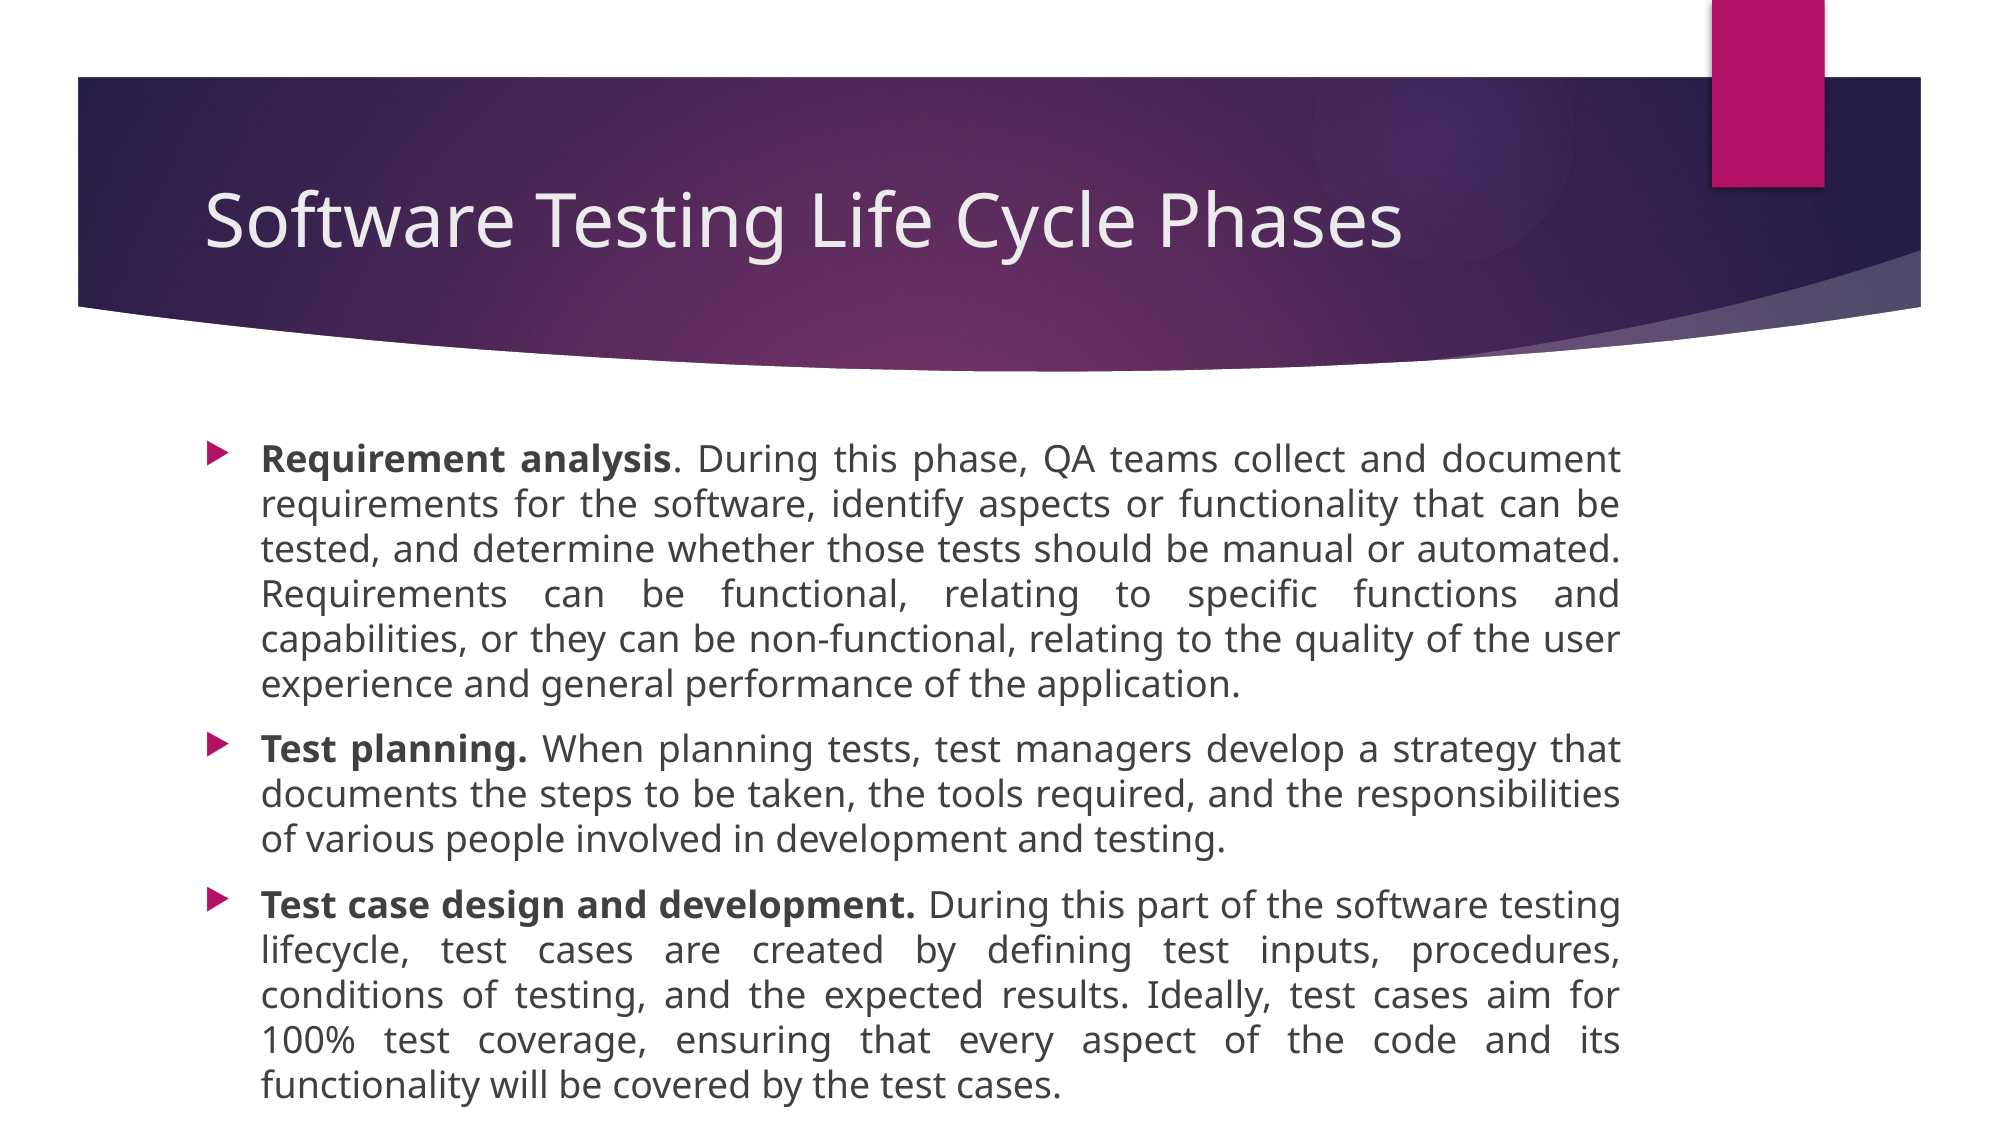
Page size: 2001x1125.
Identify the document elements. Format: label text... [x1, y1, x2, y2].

title Software Testing Life Cycle Phases [189, 159, 1627, 276]
list Requirement analysis. During this phase, QA teams collect and document requirements for the software, identify aspects or functionality that can be tested, and determine whether those tests should be manual or automated. Requirements can be functional, relating to specific functions and capabilities, or they can be non-functional, relating to the quality of the user experience and general performance of the application. Test planning. When planning tests, test managers develop a strategy that documents the steps to be taken, the tools required, and the responsibilities of various people involved in development and testing. Test case design and development. During this part of the software testing lifecycle, test cases are created by defining test inputs, procedures, conditions of testing, and the expected results. Ideally, test cases aim for 100% test coverage, ensuring that every aspect of the code and its functionality will be covered by the test cases. [189, 427, 1638, 1125]
